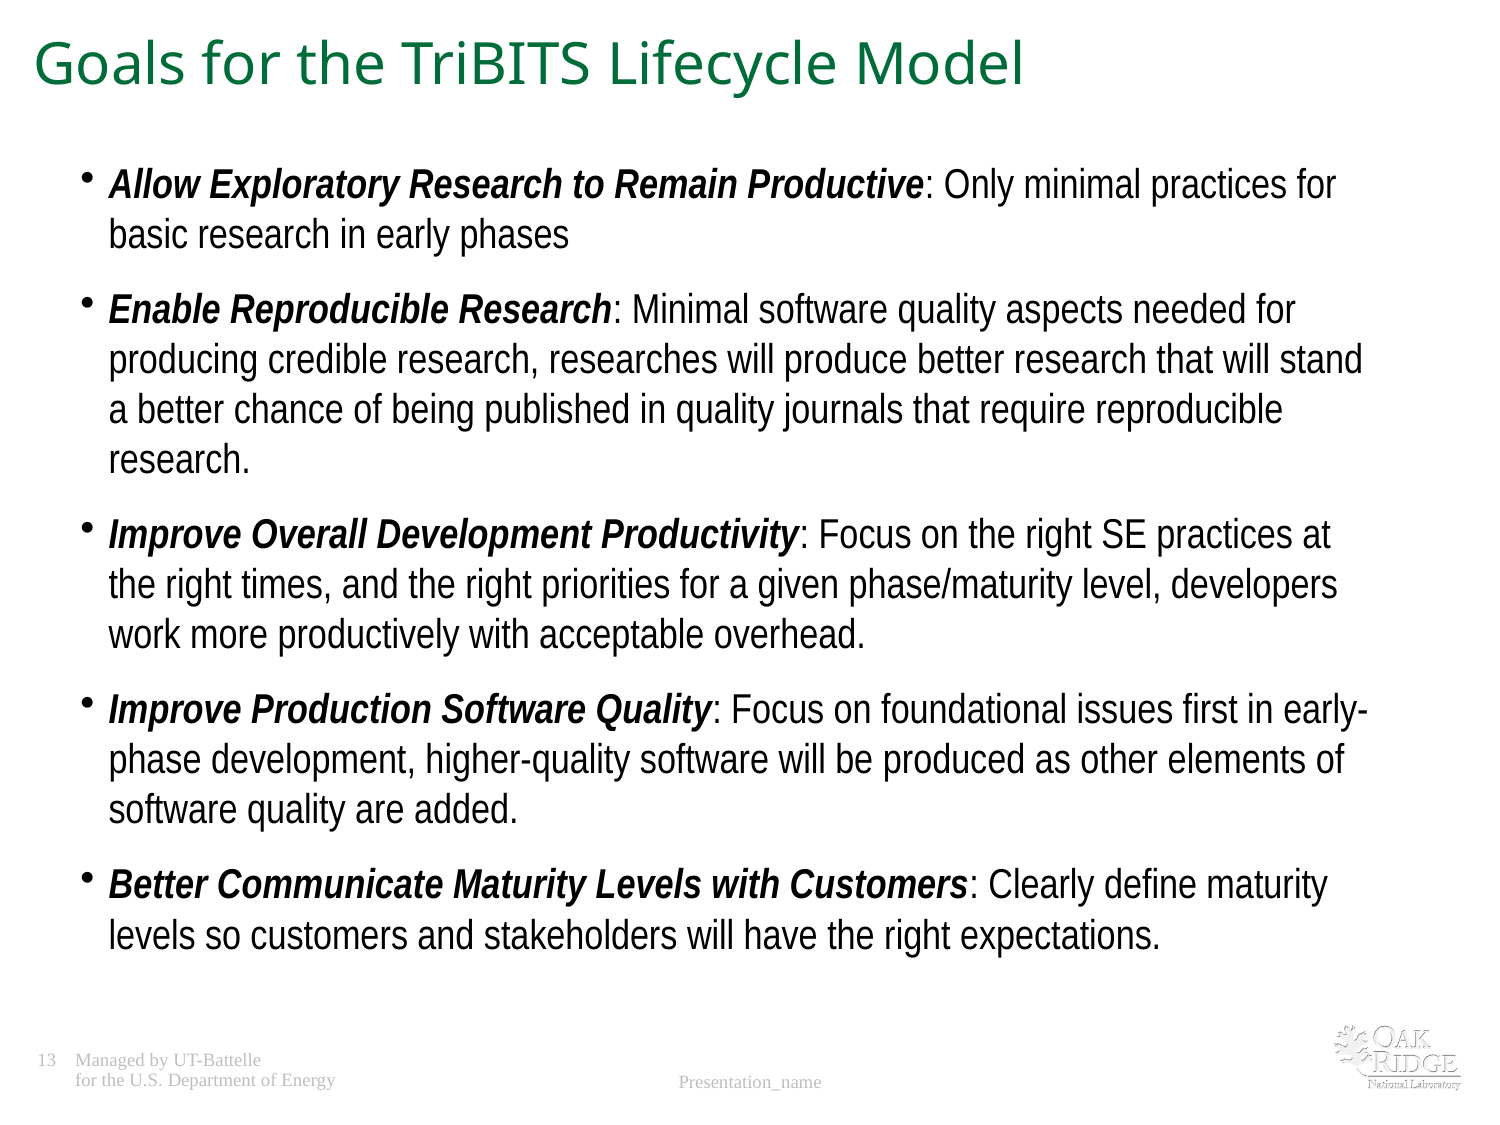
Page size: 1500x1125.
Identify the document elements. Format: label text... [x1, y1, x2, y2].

picture [1325, 1019, 1472, 1095]
text_box Allow Exploratory Research to Remain Productive: Only minimal practices for basic research in early phases Enable Reproducible Research: Minimal software quality aspects needed for producing credible research, researches will produce better research that will stand a better chance of being published in quality journals that require reproducible research. Improve Overall Development Productivity: Focus on the right SE practices at the right times, and the right priorities for a given phase/maturity level, developers work more productively with acceptable overhead. Improve Production Software Quality: Focus on foundational issues first in early-phase development, higher-quality software will be produced as other elements of software quality are added. Better Communicate Maturity Levels with Customers: Clearly define maturity levels so customers and stakeholders will have the right expectations. [37, 149, 1385, 965]
title Goals for the TriBITS Lifecycle Model [18, 29, 1369, 105]
